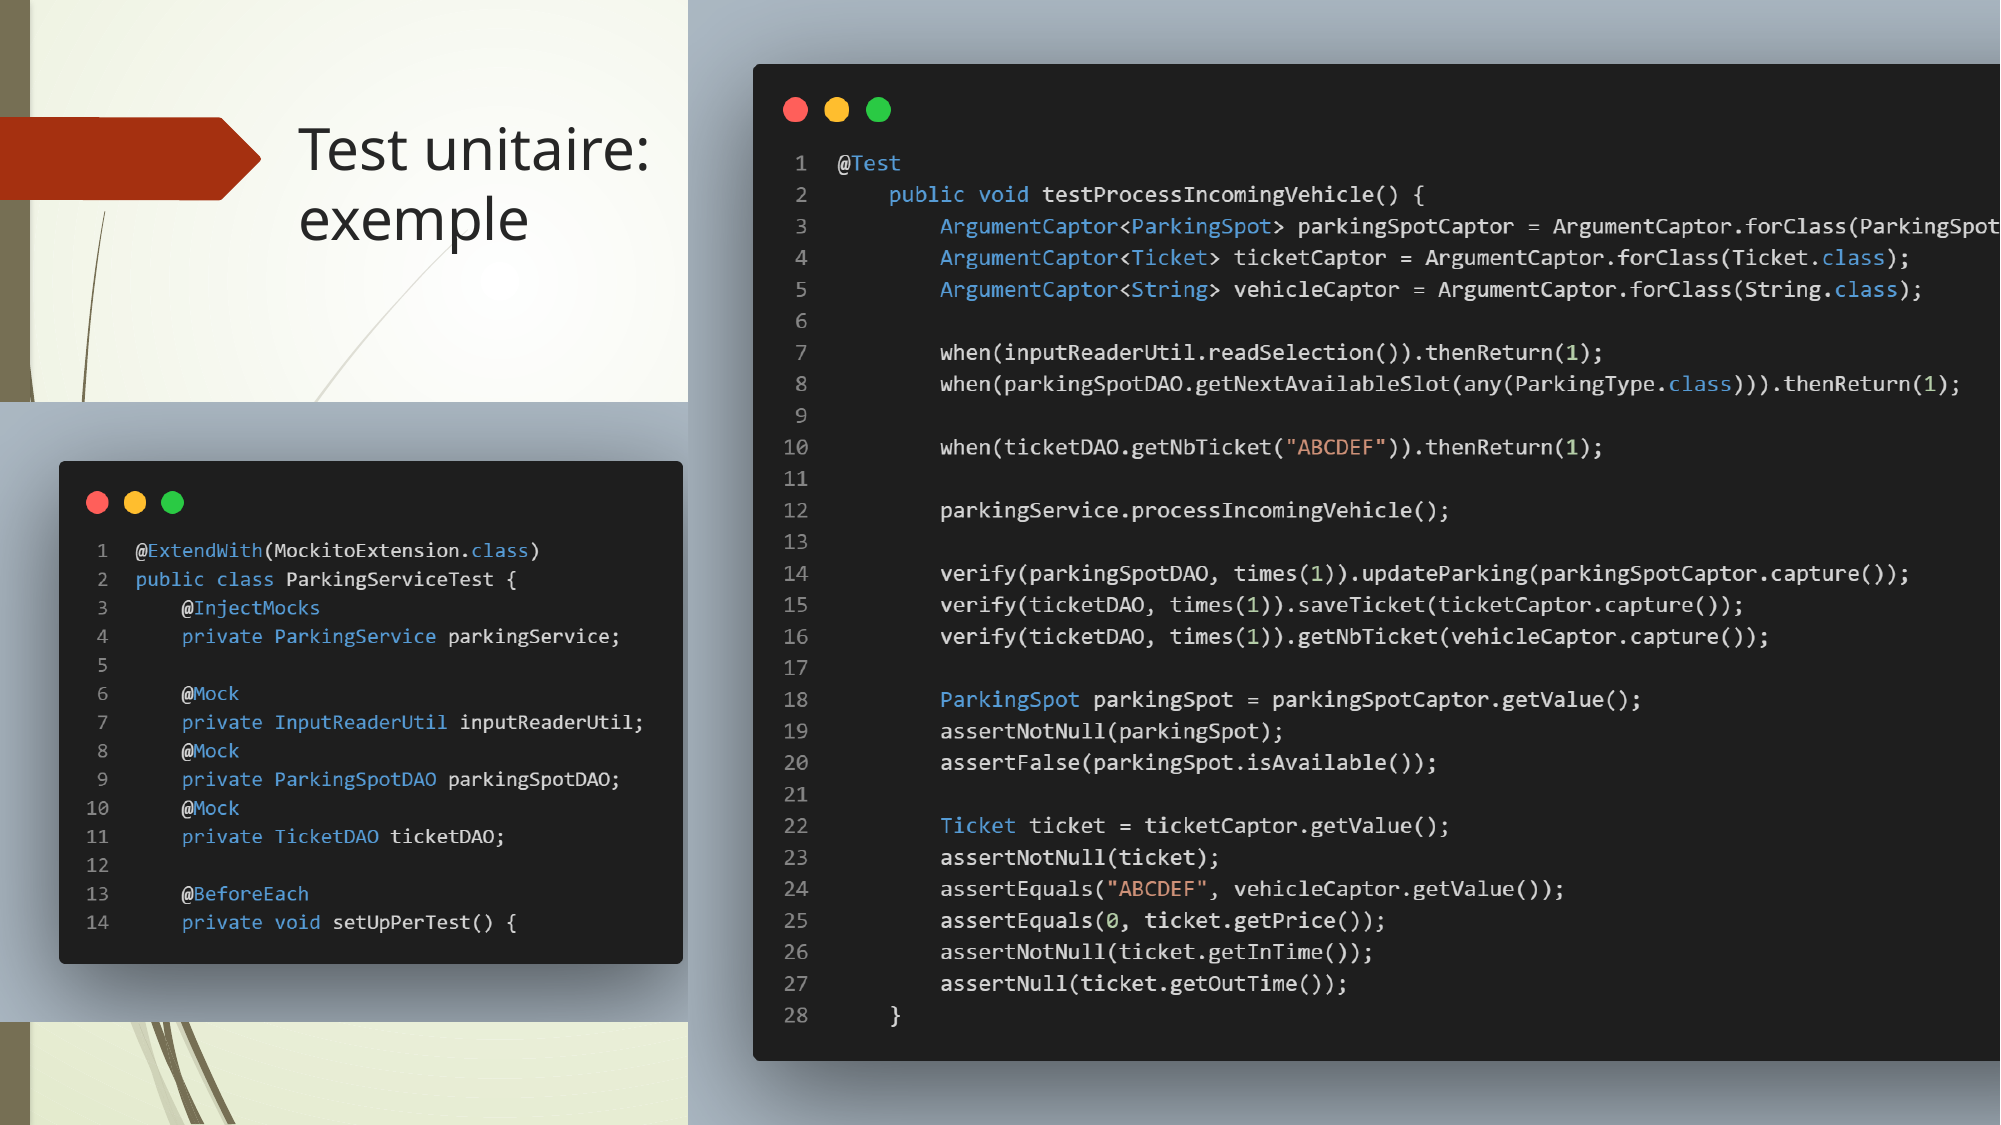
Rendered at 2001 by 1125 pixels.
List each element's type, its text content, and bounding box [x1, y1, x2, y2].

title Test unitaire: exemple [283, 104, 683, 320]
picture [0, 0, 2000, 1125]
